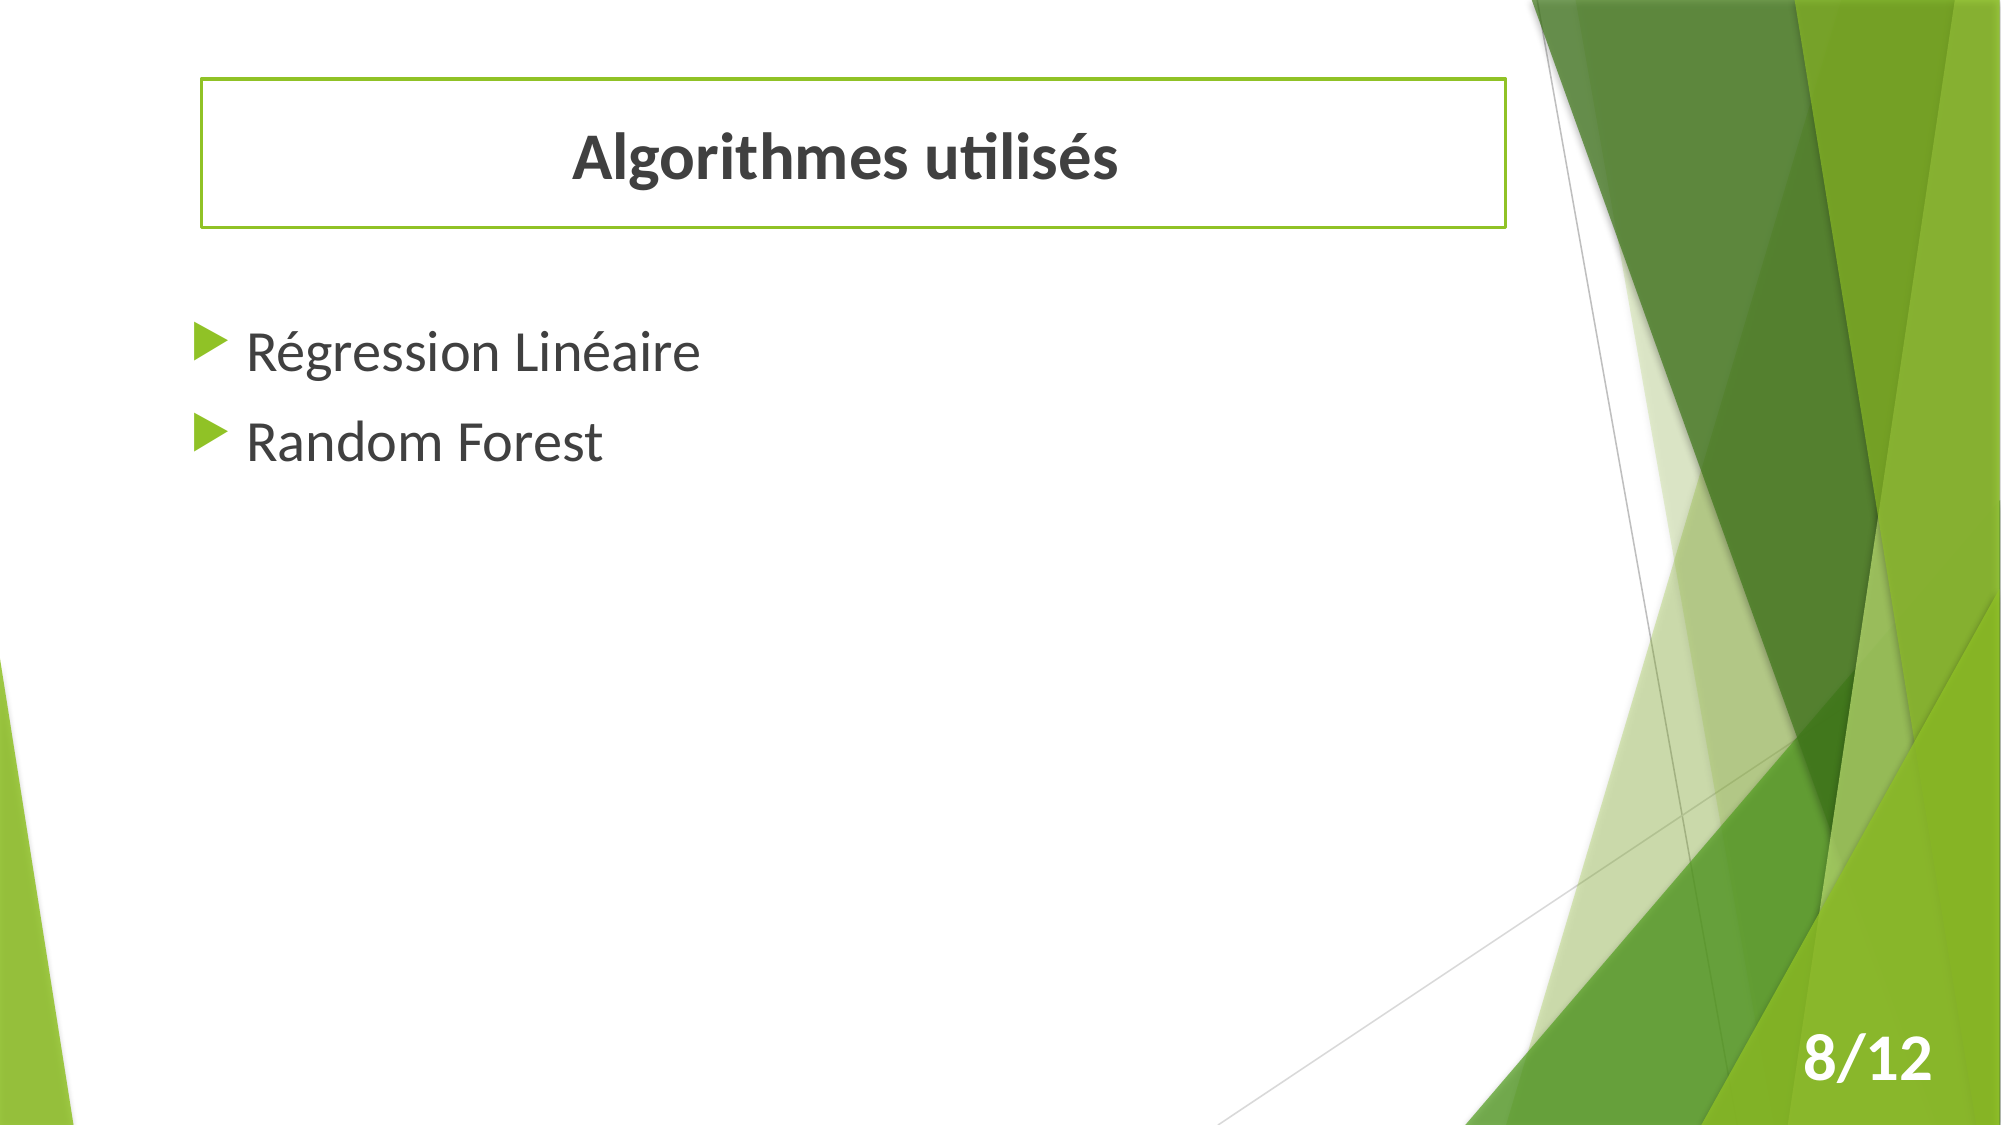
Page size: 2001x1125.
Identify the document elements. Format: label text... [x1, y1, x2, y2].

text_box Algorithmes utilisés [200, 77, 1507, 229]
text_box 8/12 [1788, 1006, 1969, 1101]
text_box Régression Linéaire Random Forest [174, 305, 1585, 868]
